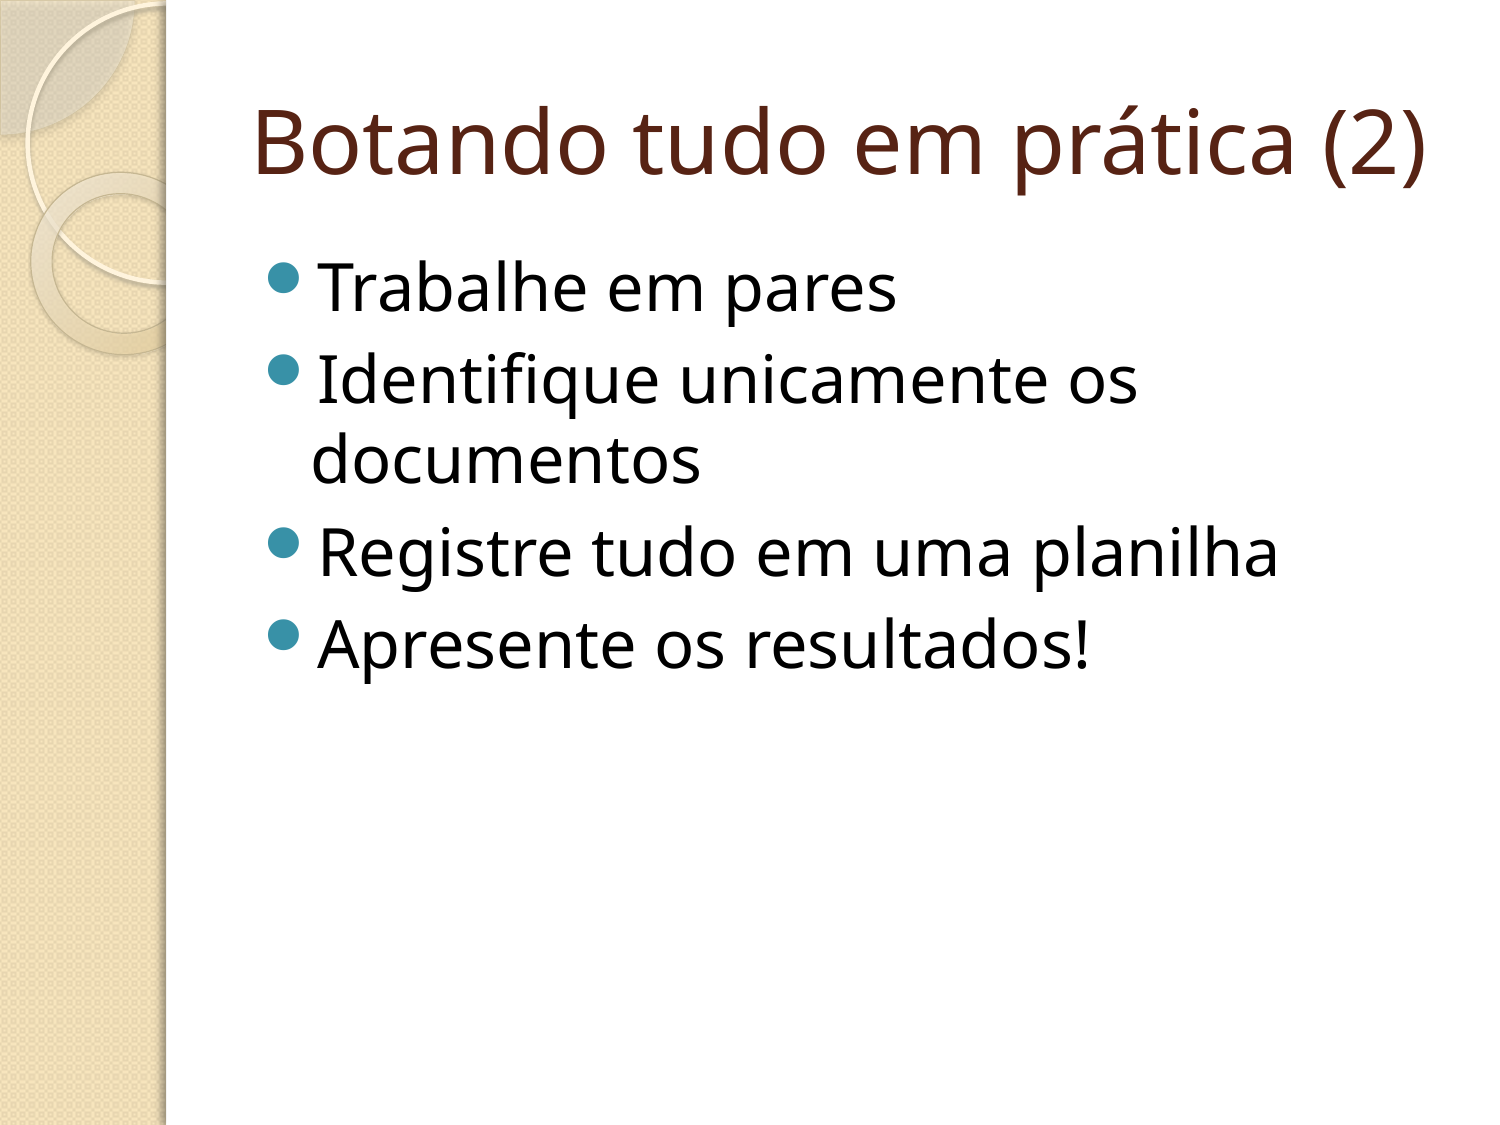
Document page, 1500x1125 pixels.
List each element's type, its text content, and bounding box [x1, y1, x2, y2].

list Trabalhe em pares Identifique unicamente os documentos Registre tudo em uma planilha Apresente os resultados! [235, 237, 1466, 1025]
title Botando tudo em prática (2) [235, 45, 1466, 233]
